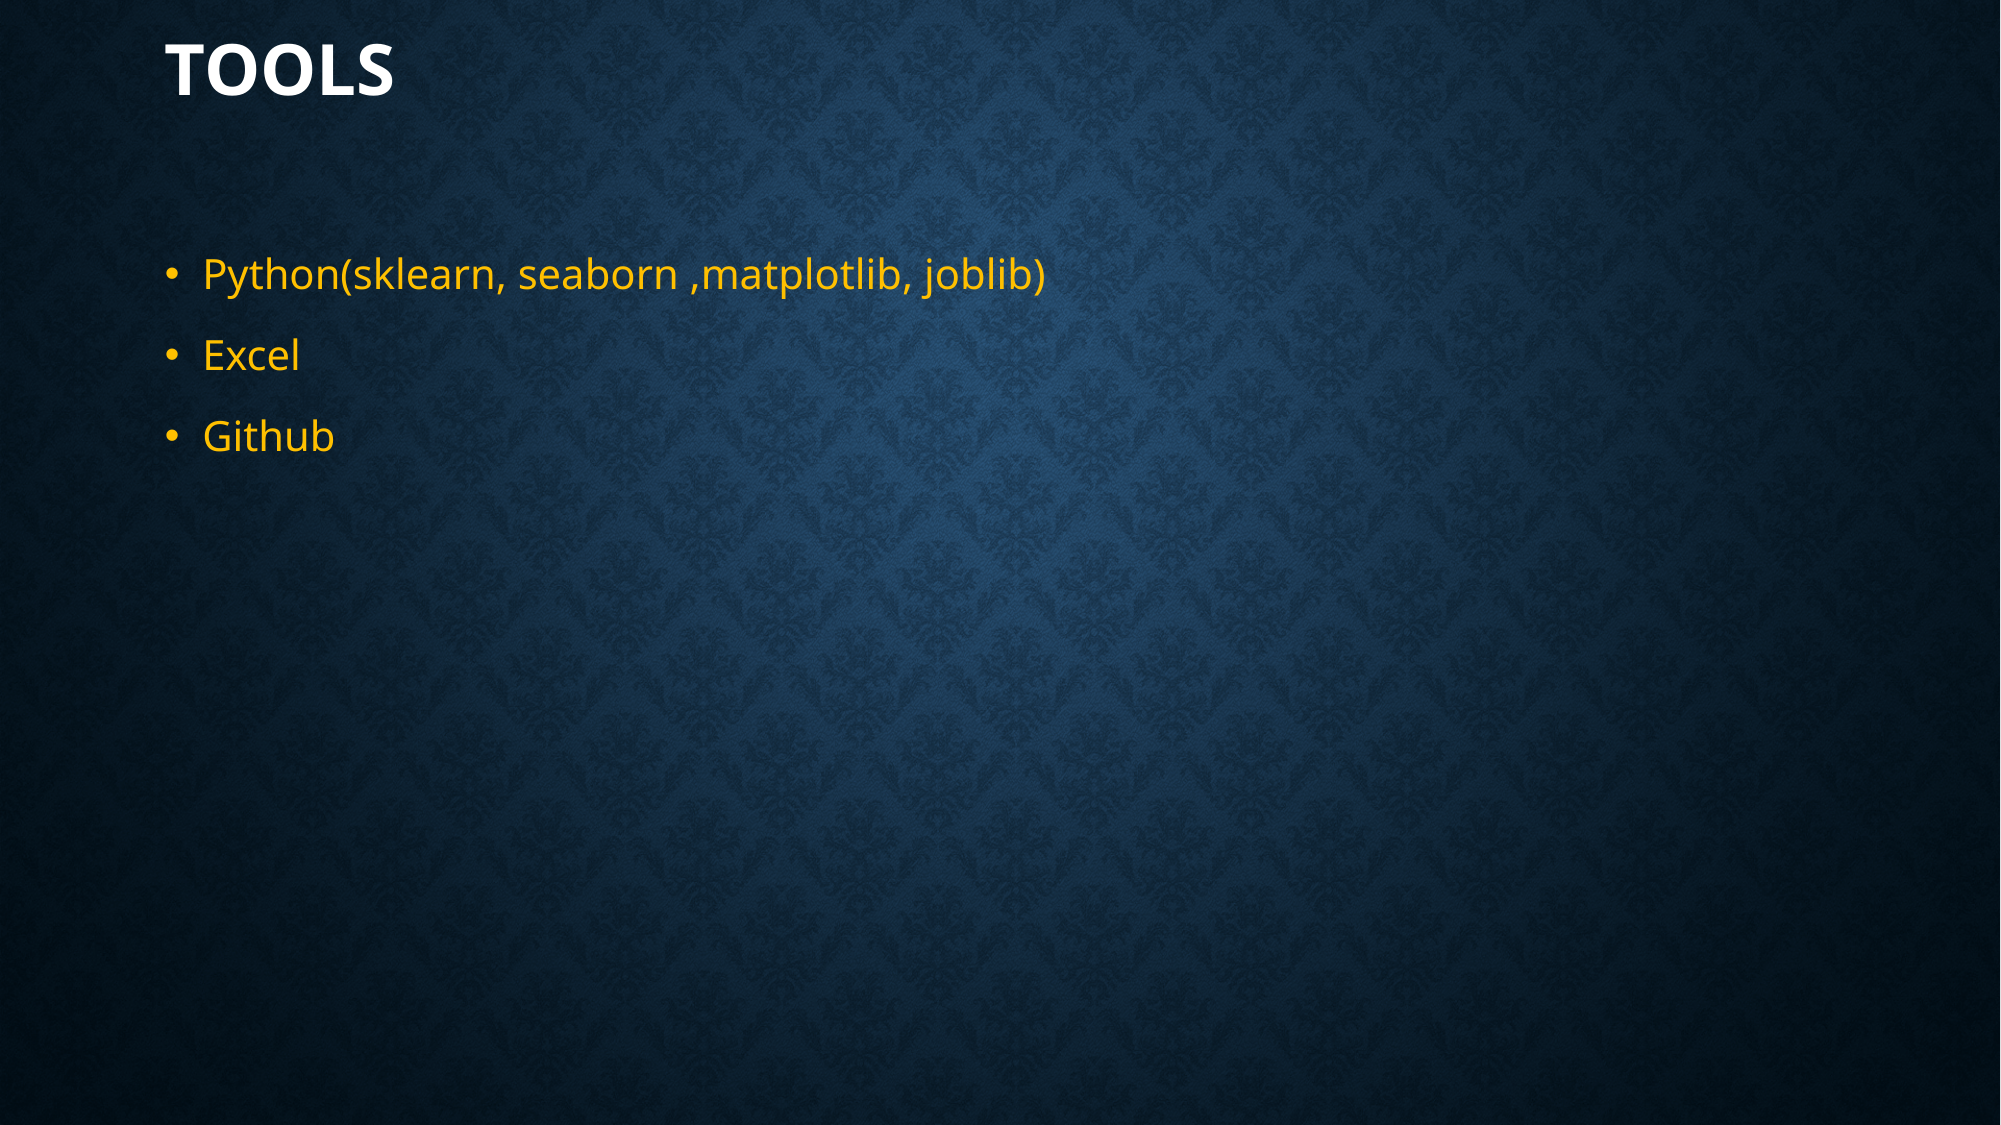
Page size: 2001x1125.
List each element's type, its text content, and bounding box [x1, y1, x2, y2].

title Tools [149, 0, 1849, 145]
list Python(sklearn, seaborn ,matplotlib, joblib) Excel Github [149, 230, 1849, 837]
